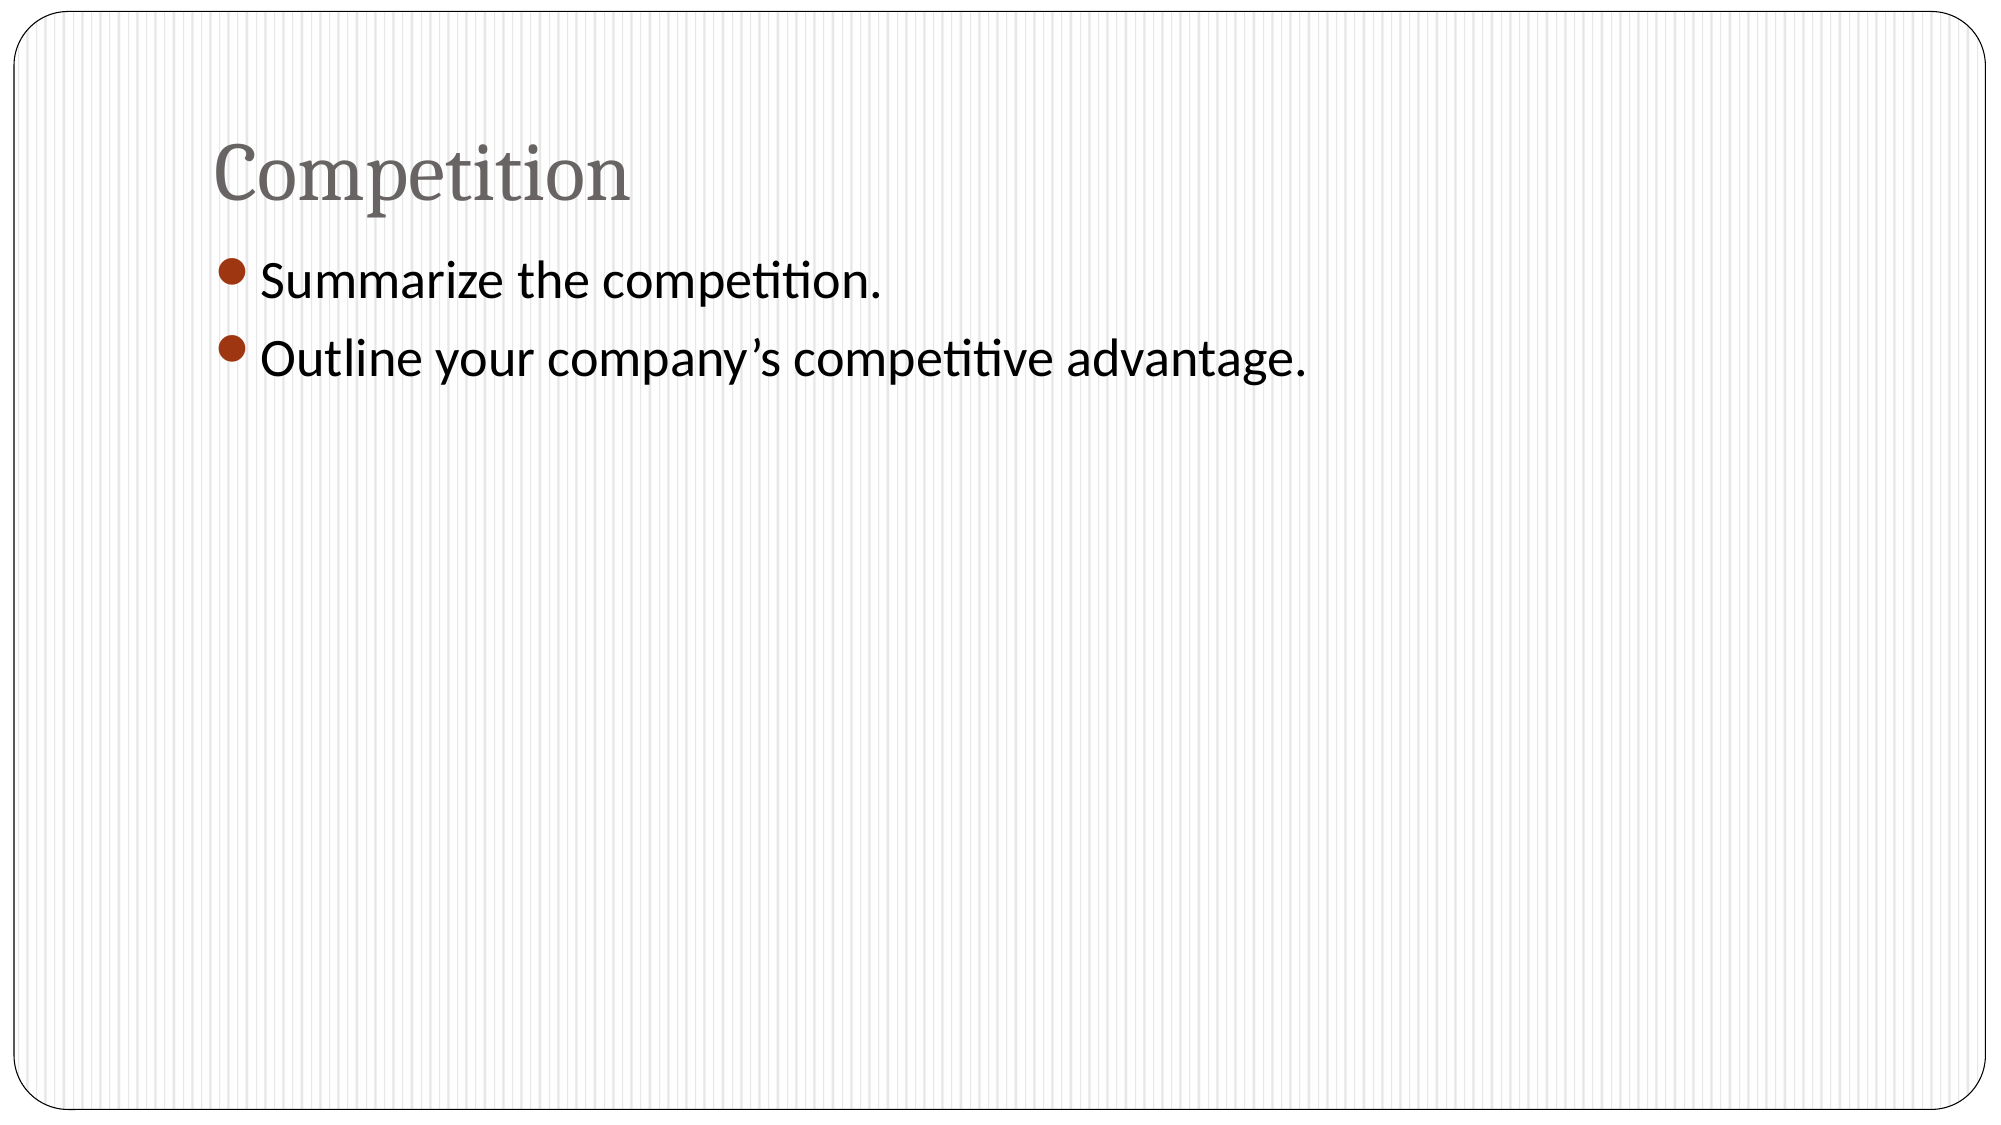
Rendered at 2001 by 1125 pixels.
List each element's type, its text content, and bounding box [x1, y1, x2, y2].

list Summarize the competition. Outline your company’s competitive advantage. [200, 237, 1900, 988]
title Competition [200, 45, 1900, 233]
